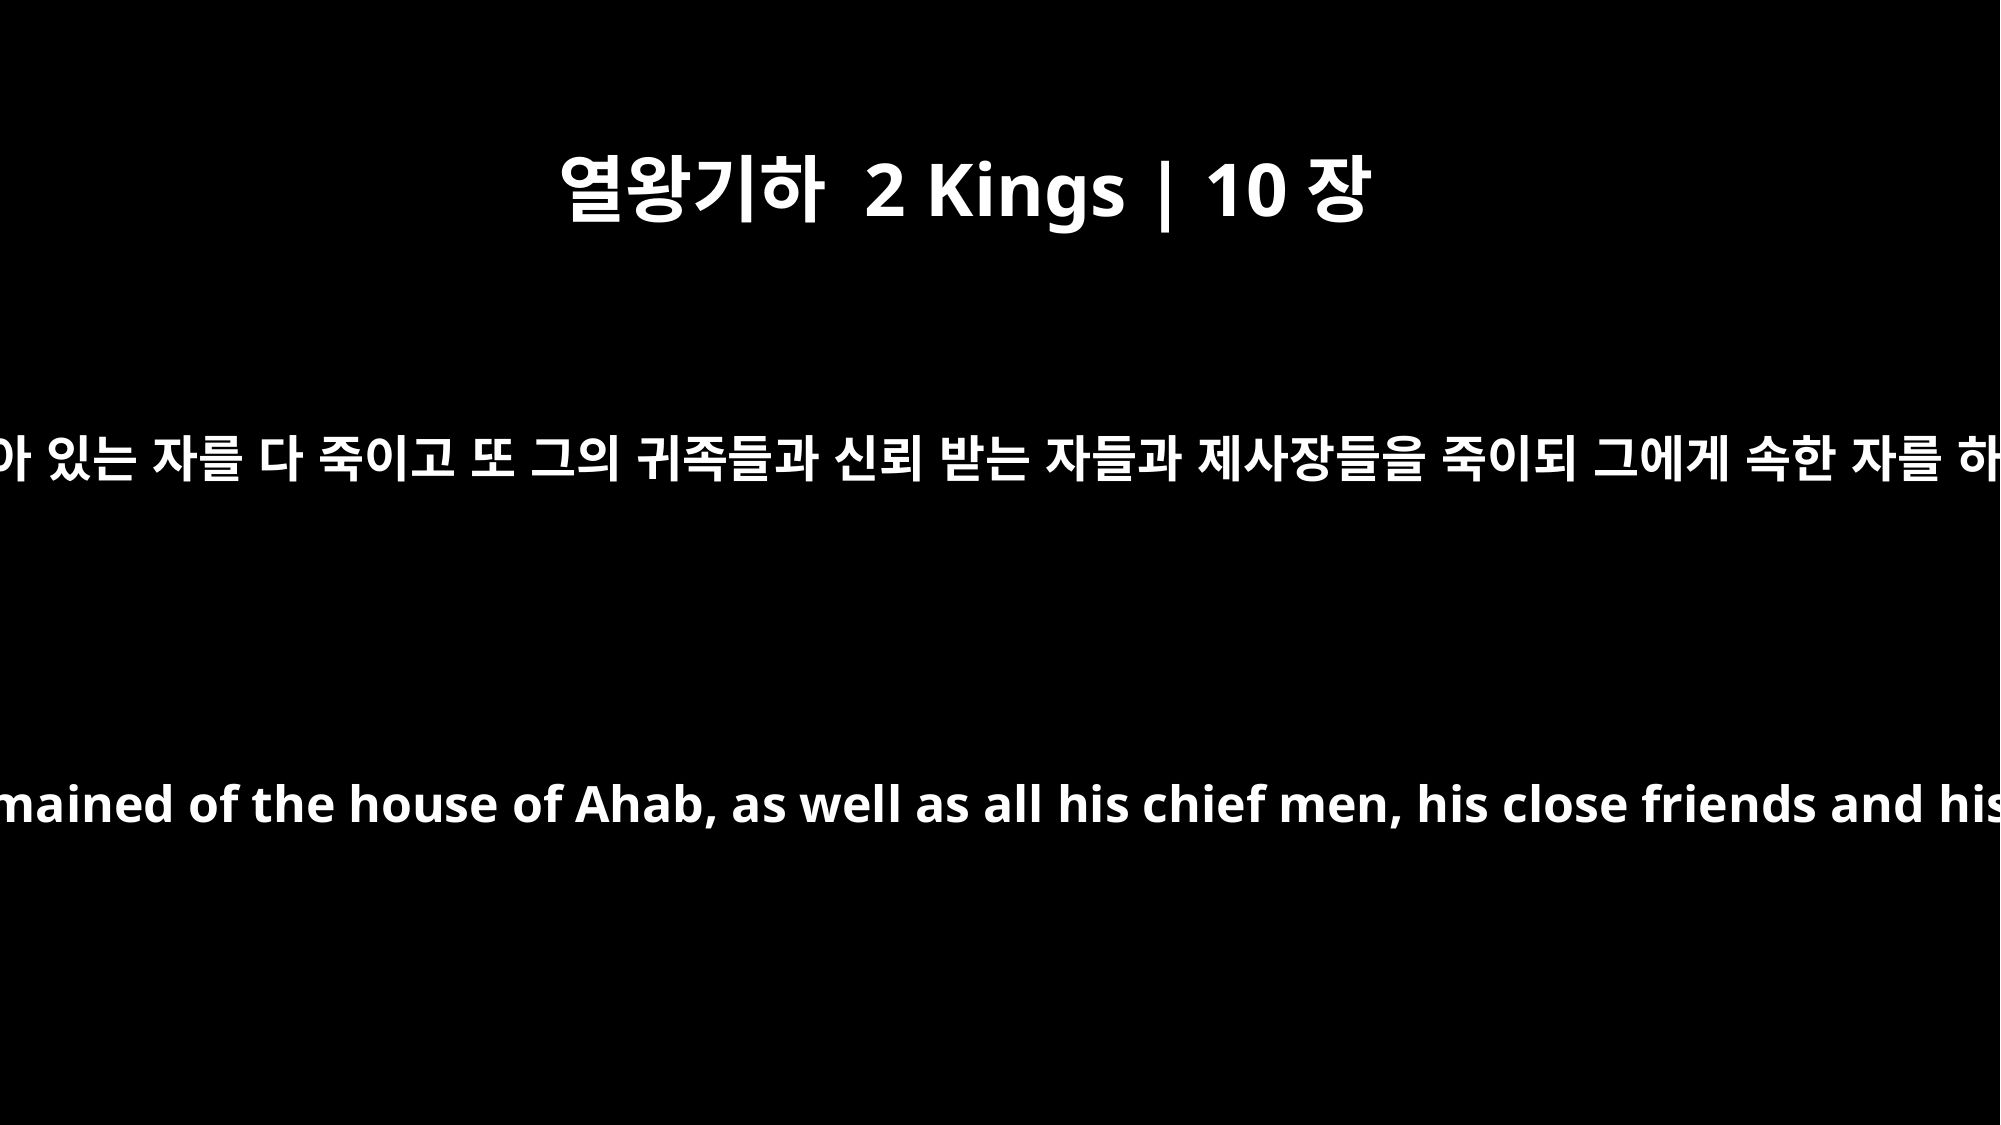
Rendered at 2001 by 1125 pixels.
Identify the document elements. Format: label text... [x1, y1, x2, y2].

text_box 열왕기하 2 Kings | 10장 [543, 136, 1389, 239]
text_box 11 예후가 아합의 집에 속한 이스르엘에 남아 있는 자를 다 죽이고 또 그의 귀족들과 신뢰 받는 자들과 제사장들을 죽이되 그에게 속한 자를 하나도 생존자를 남기지 아니하였더라 [0, 359, 2000, 495]
text_box So Jehu killed everyone in Jezreel who remained of the house of Ahab, as well as all his chief men, his close friends and his priests, leaving him no survivor. [0, 764, 2000, 840]
